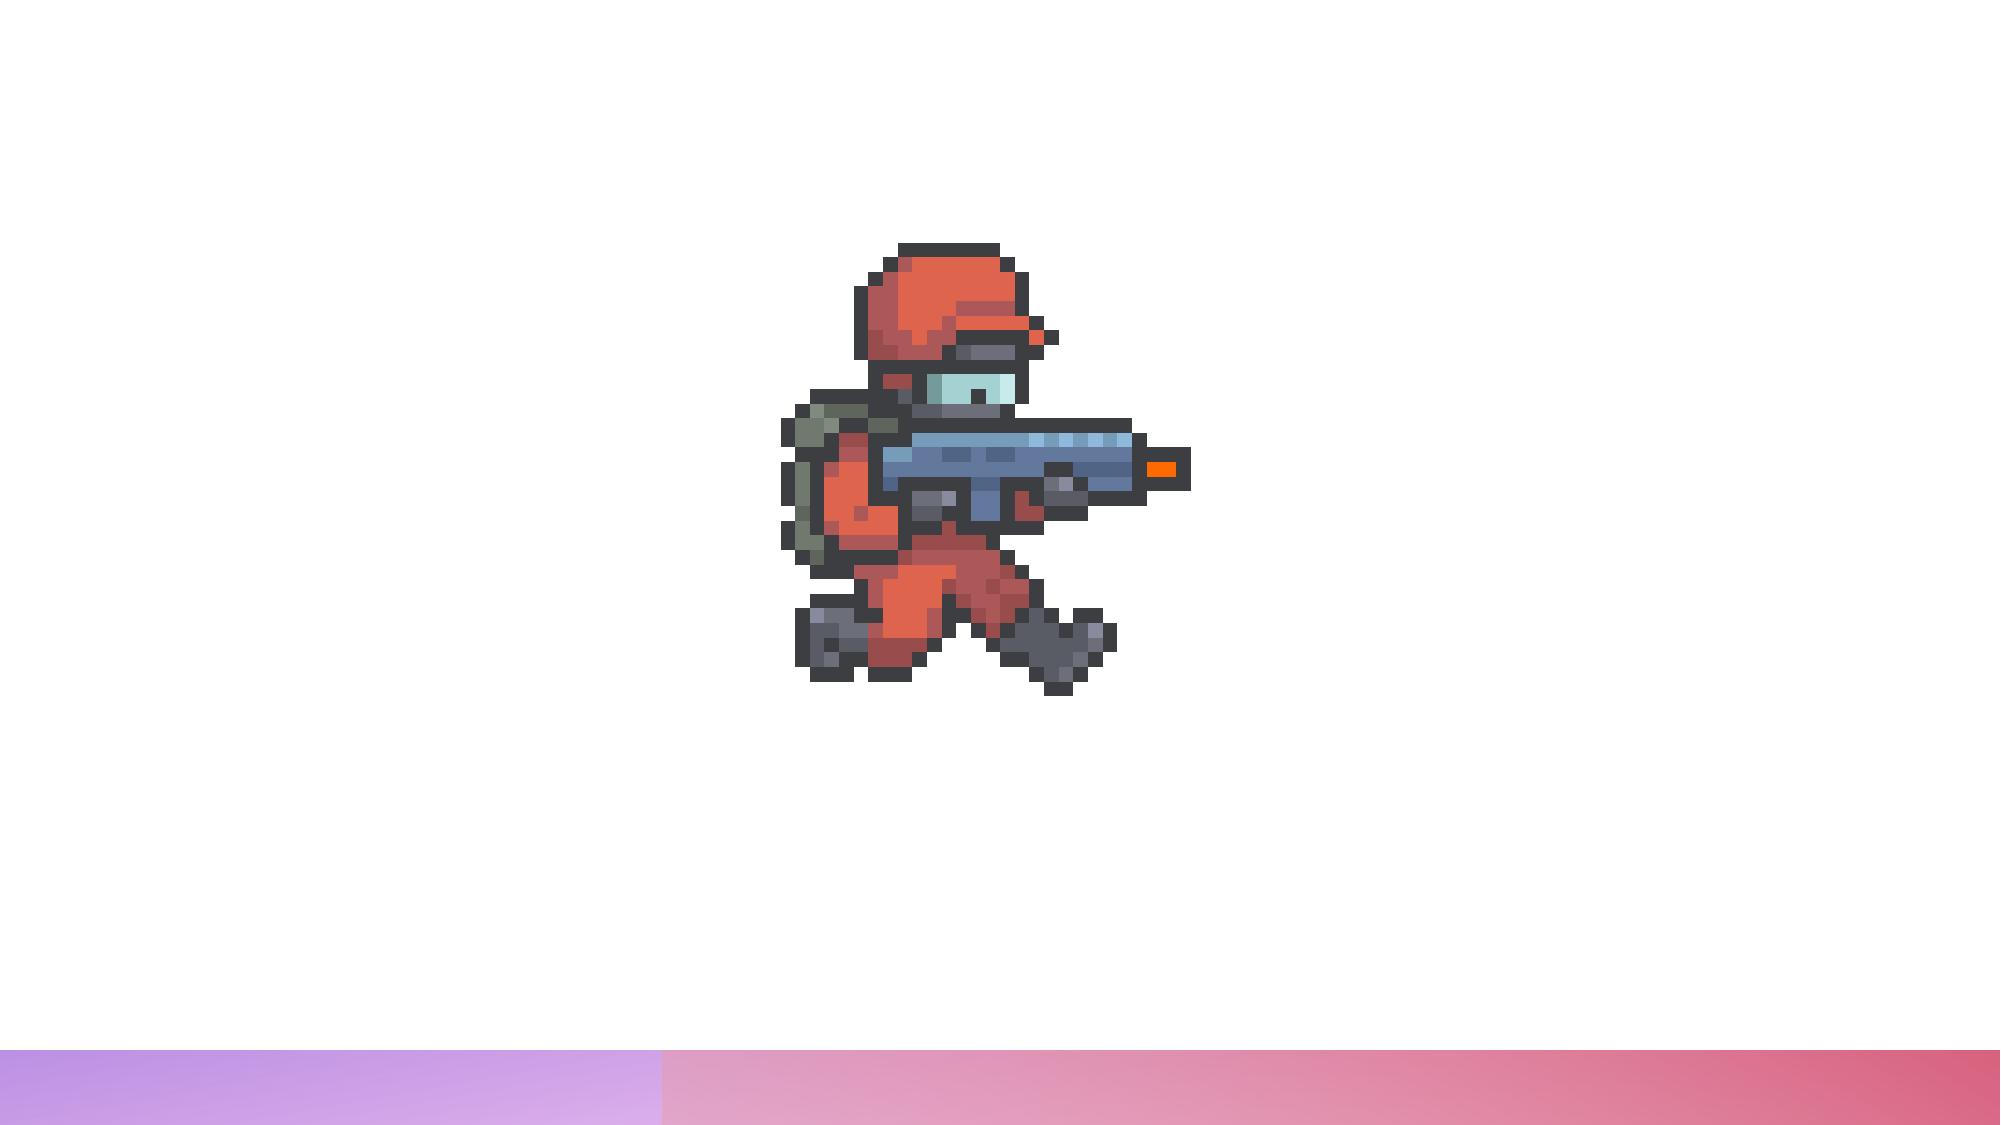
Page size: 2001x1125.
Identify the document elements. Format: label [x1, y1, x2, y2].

picture [781, 243, 1191, 770]
